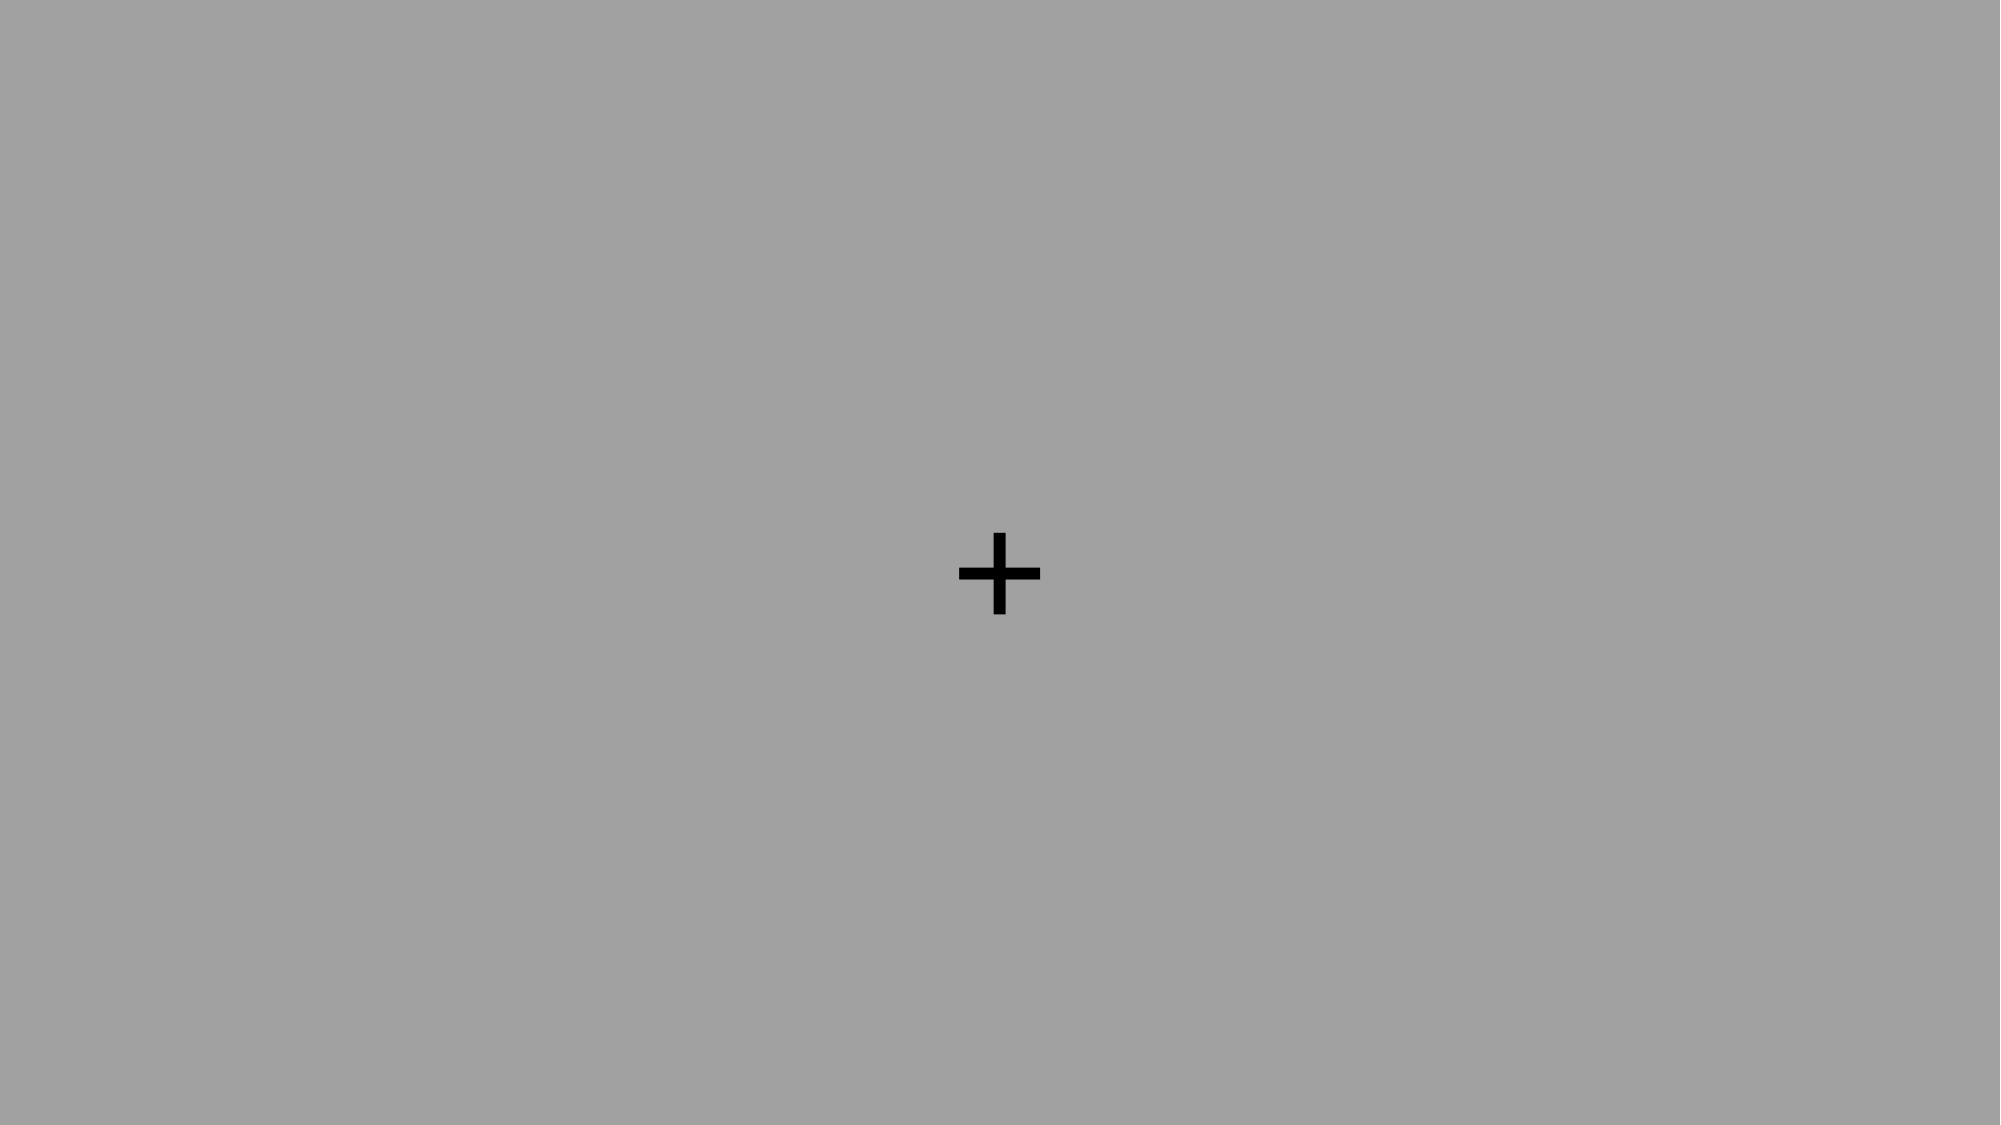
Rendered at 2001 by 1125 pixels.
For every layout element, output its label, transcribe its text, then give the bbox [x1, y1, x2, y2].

text_box + [505, 358, 1495, 767]
